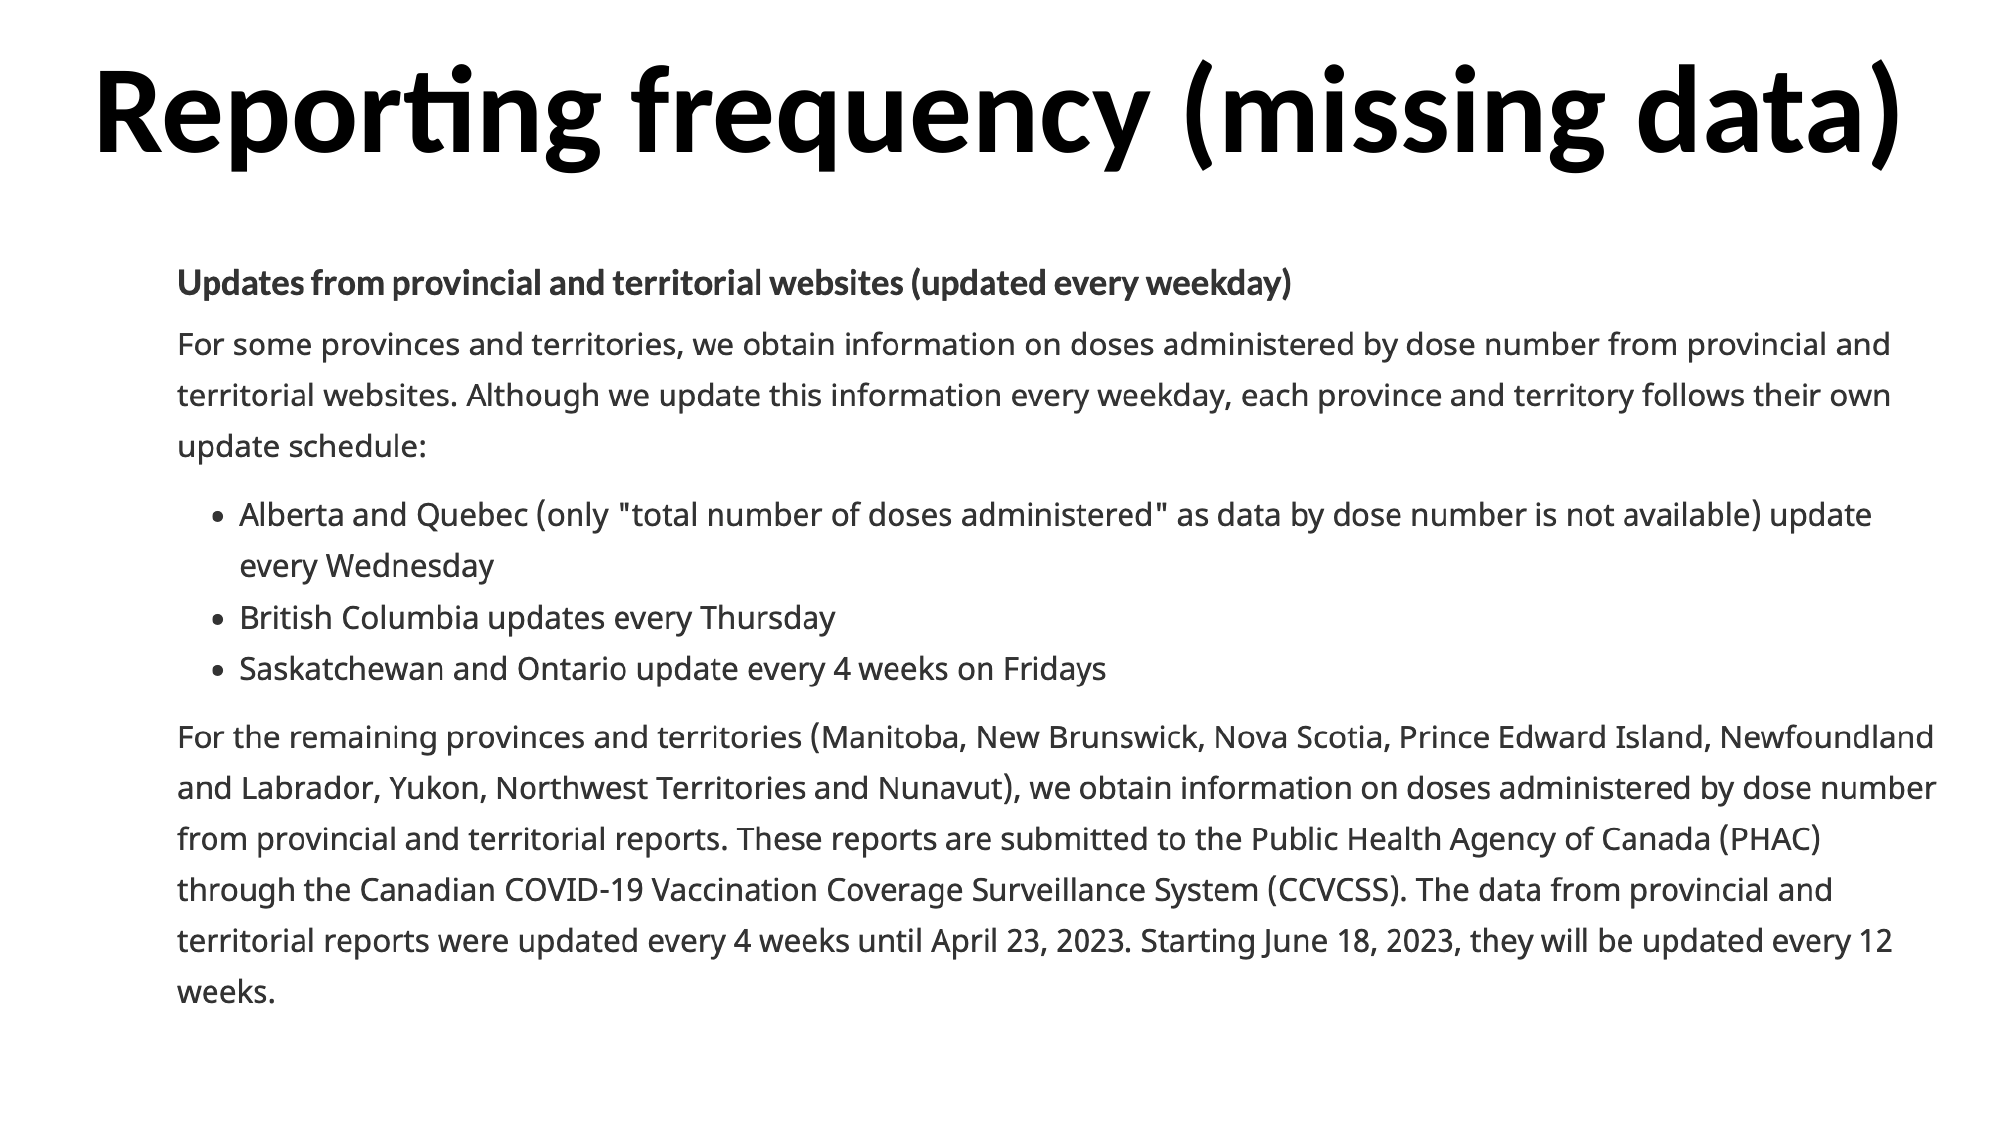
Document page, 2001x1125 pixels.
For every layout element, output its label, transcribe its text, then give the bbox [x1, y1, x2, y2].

picture [167, 255, 1946, 1021]
title Reporting frequency (missing data) [0, 3, 2000, 221]
